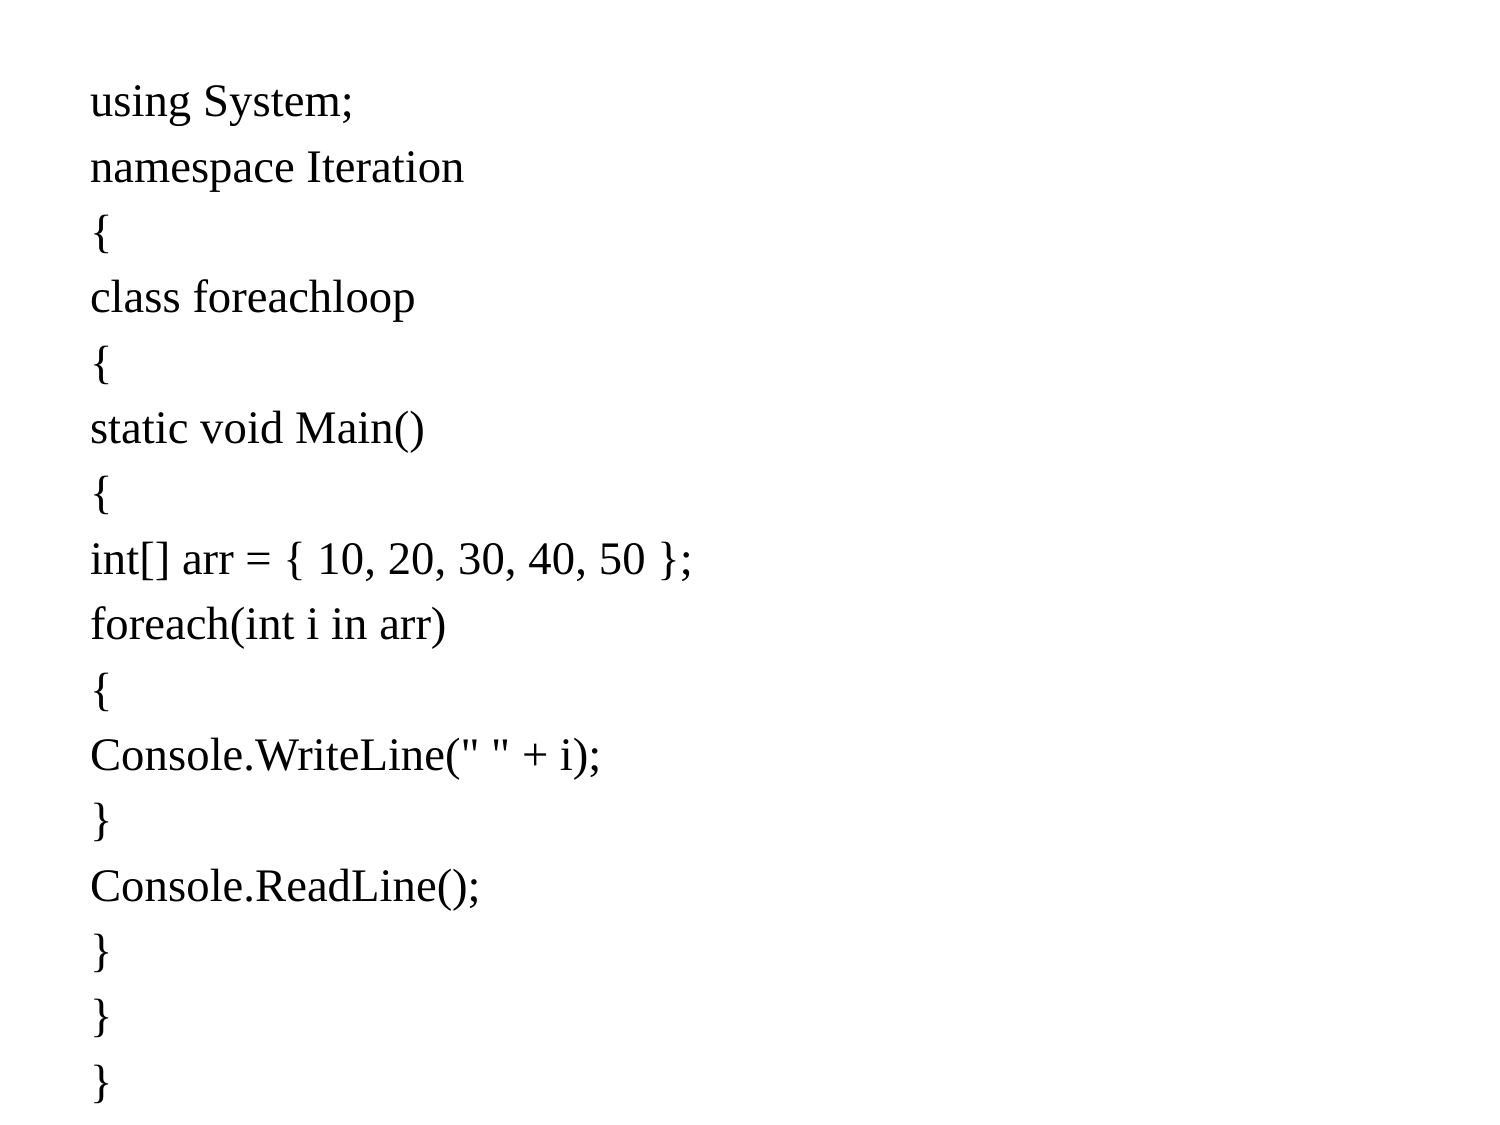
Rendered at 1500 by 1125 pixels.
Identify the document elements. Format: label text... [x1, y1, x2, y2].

list using System; namespace Iteration { class foreachloop { static void Main() { int[] arr = { 10, 20, 30, 40, 50 }; foreach(int i in arr) { Console.WriteLine(" " + i); } Console.ReadLine(); } } } [75, 62, 1425, 1125]
